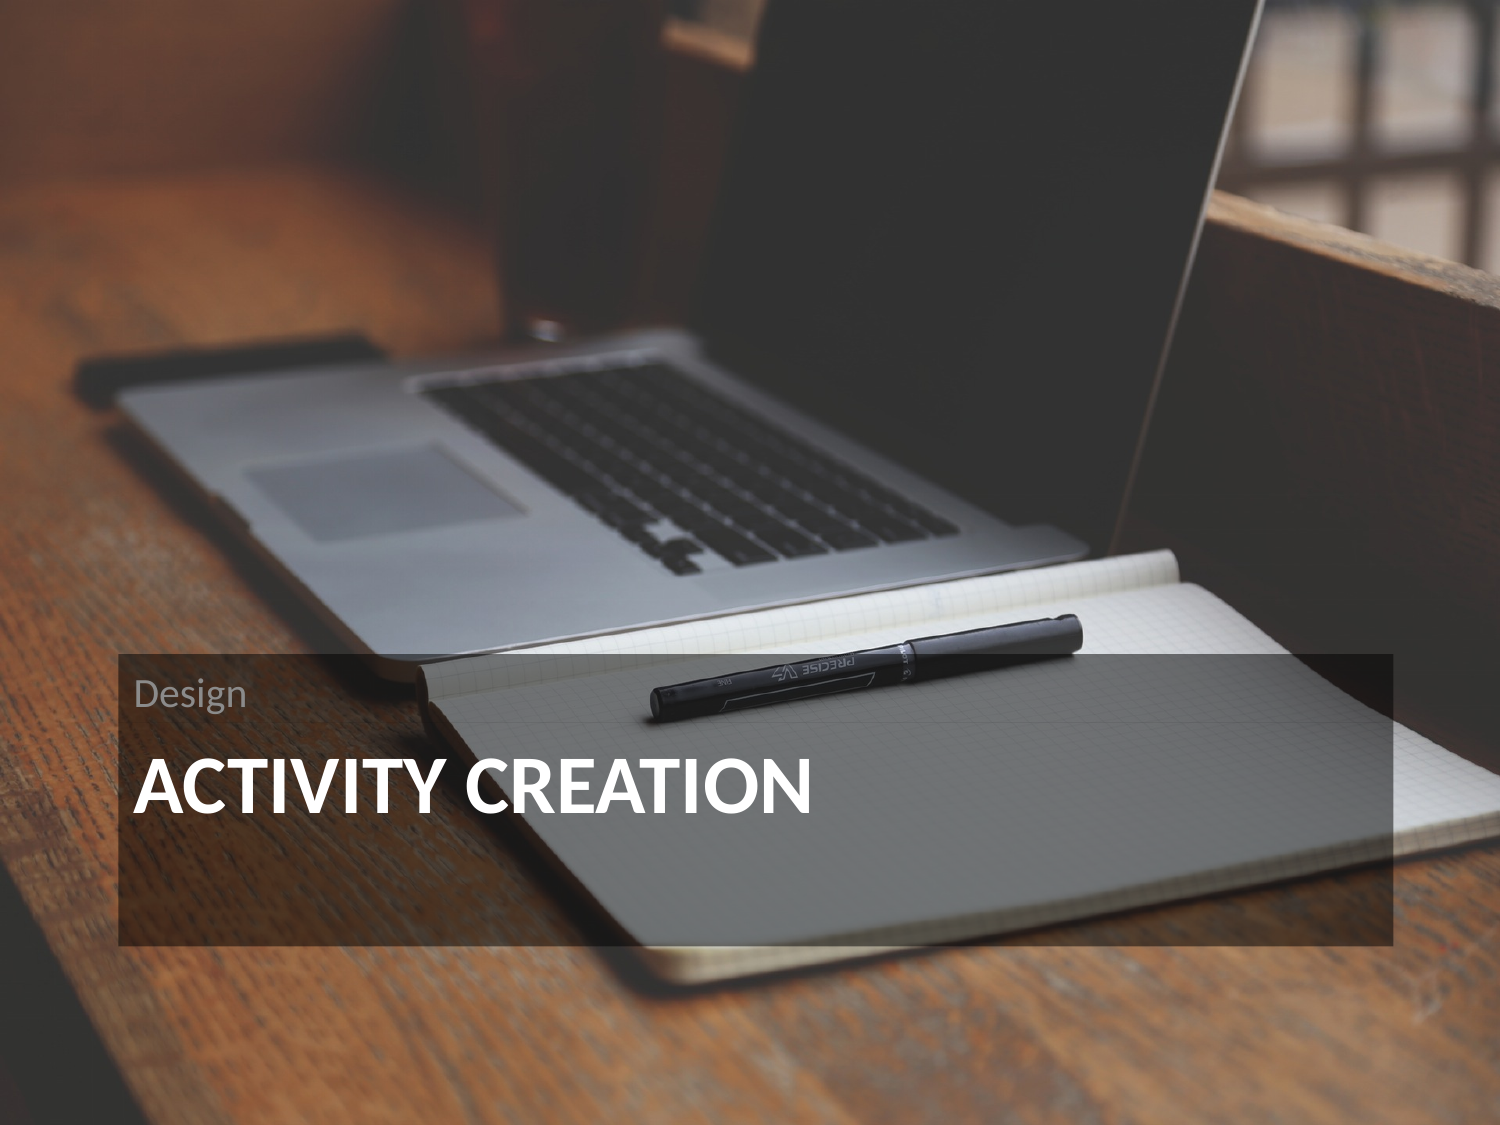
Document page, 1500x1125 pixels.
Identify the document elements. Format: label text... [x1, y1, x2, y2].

list Design [118, 654, 1394, 723]
picture [0, 0, 1500, 1125]
title Activity creation [118, 723, 1394, 947]
